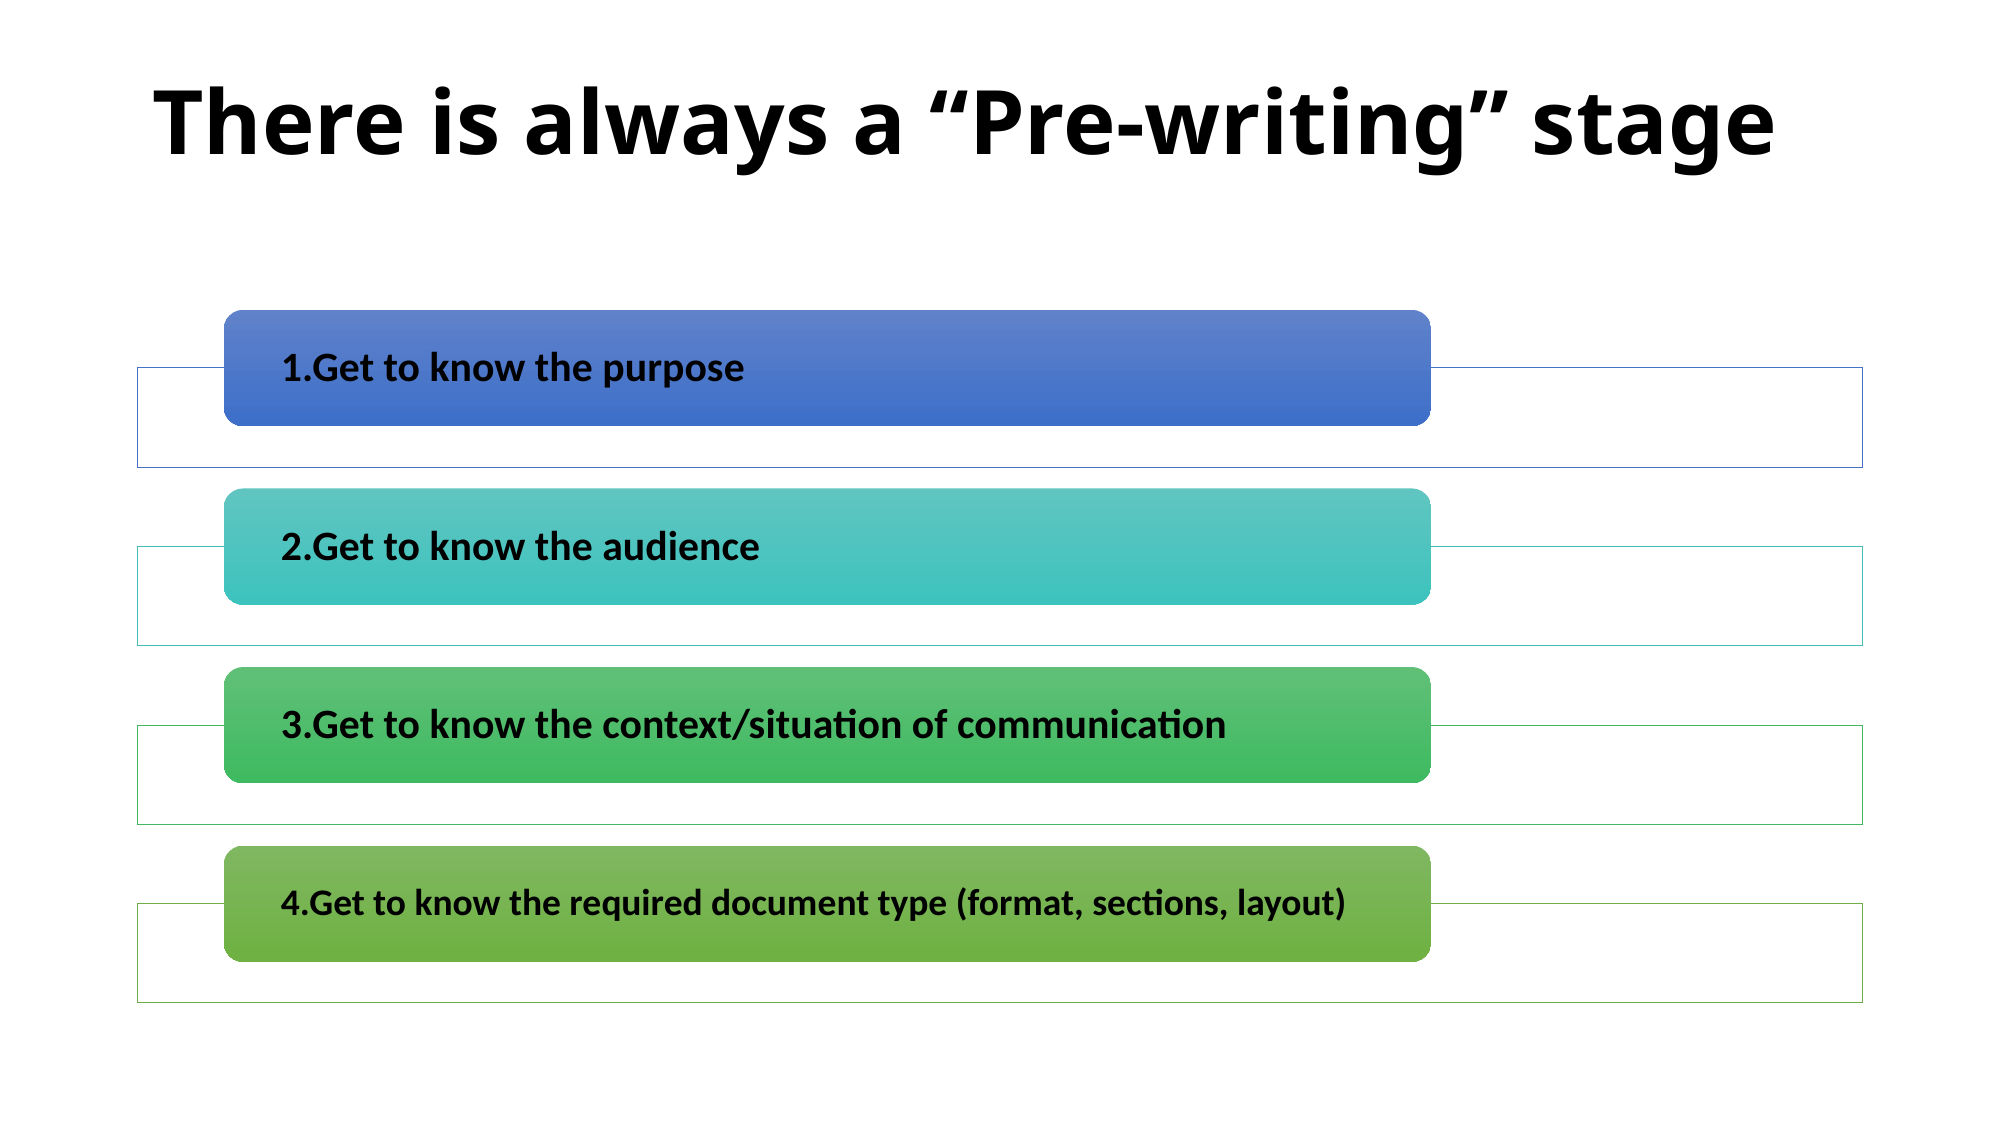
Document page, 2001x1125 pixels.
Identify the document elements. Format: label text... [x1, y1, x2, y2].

title There is always a “Pre-writing” stage [137, 59, 1863, 193]
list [137, 299, 1863, 1014]
